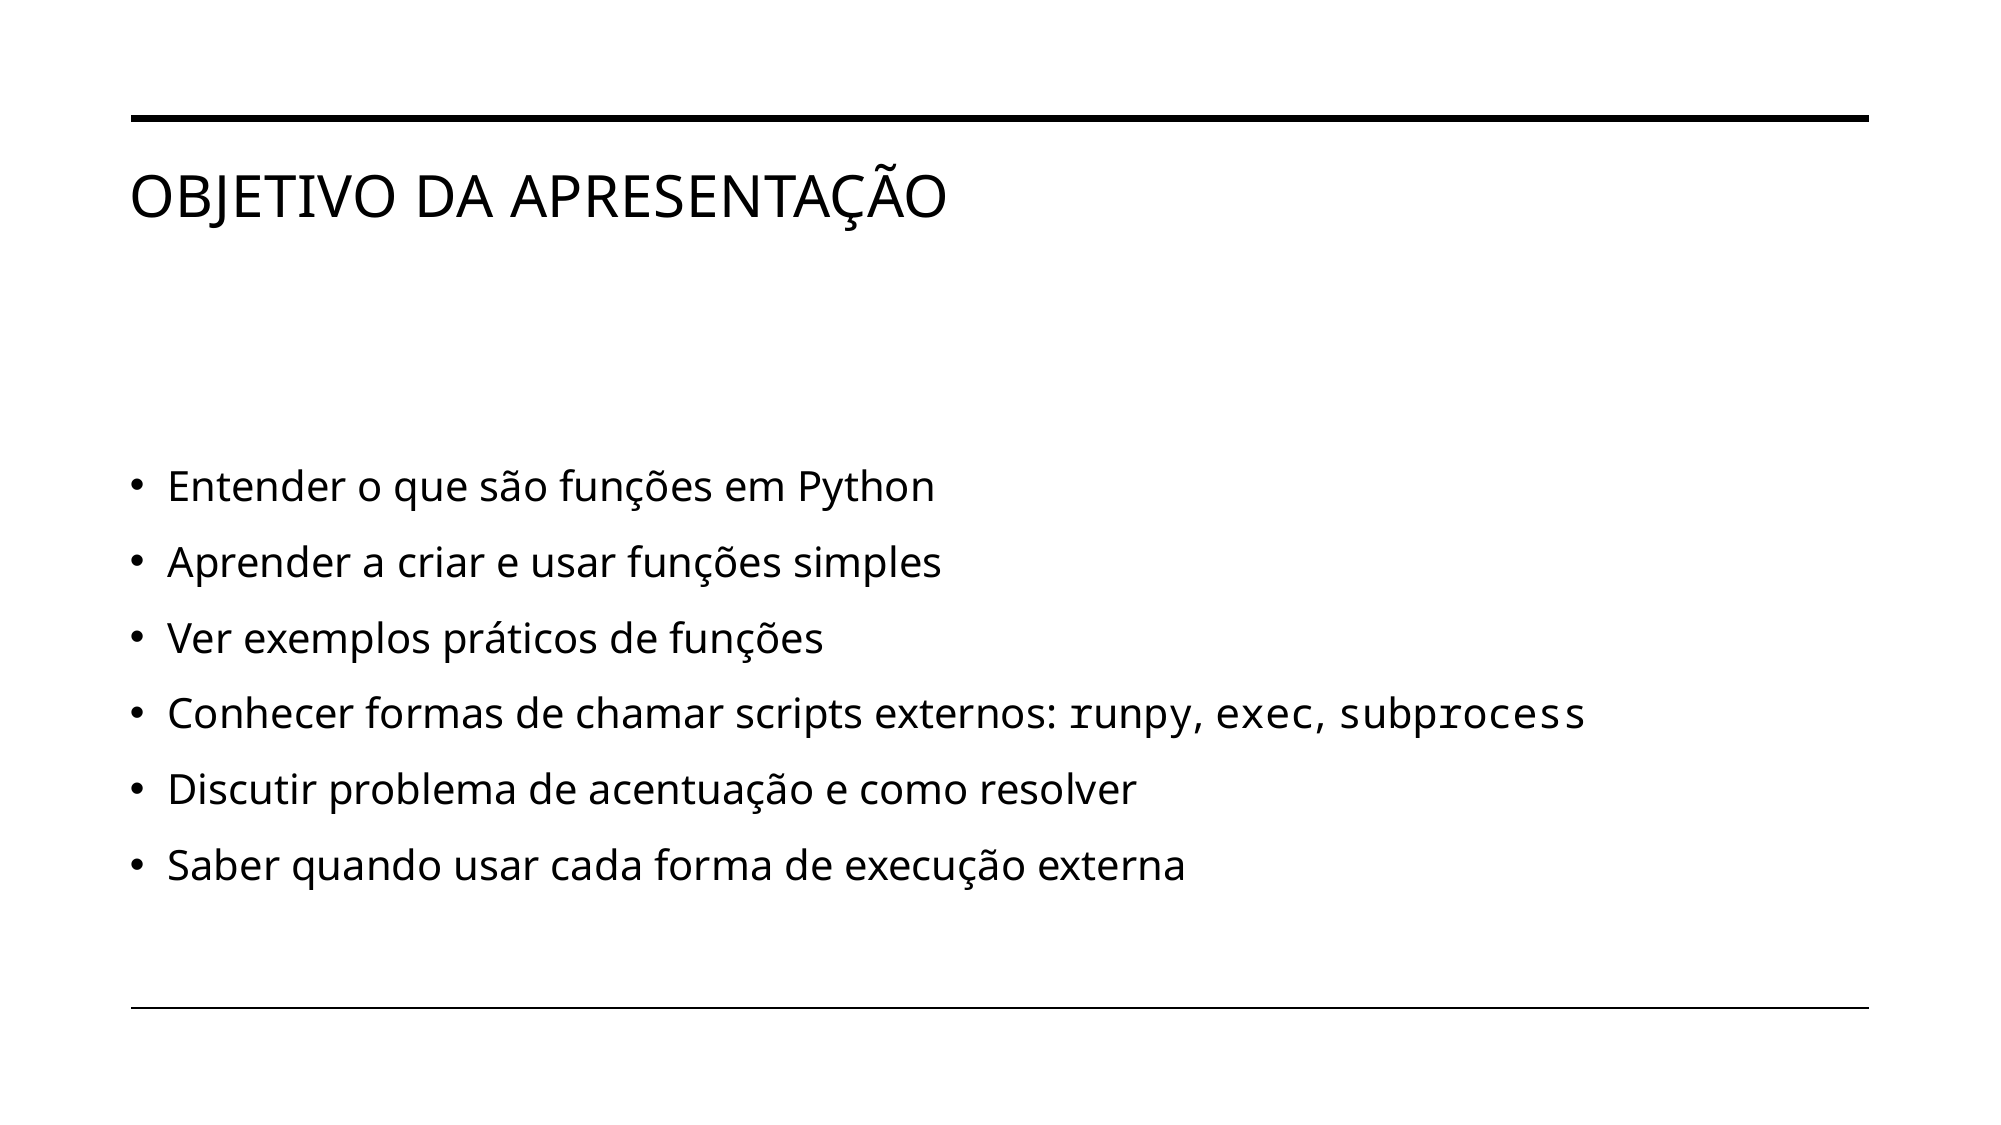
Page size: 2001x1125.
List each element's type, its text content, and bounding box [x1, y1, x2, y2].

list Entender o que são funções em Python Aprender a criar e usar funções simples Ver exemplos práticos de funções Conhecer formas de chamar scripts externos: runpy, exec, subprocess Discutir problema de acentuação e como resolver Saber quando usar cada forma de execução externa [114, 376, 1869, 973]
title Objetivo da Apresentação [114, 151, 1869, 376]
